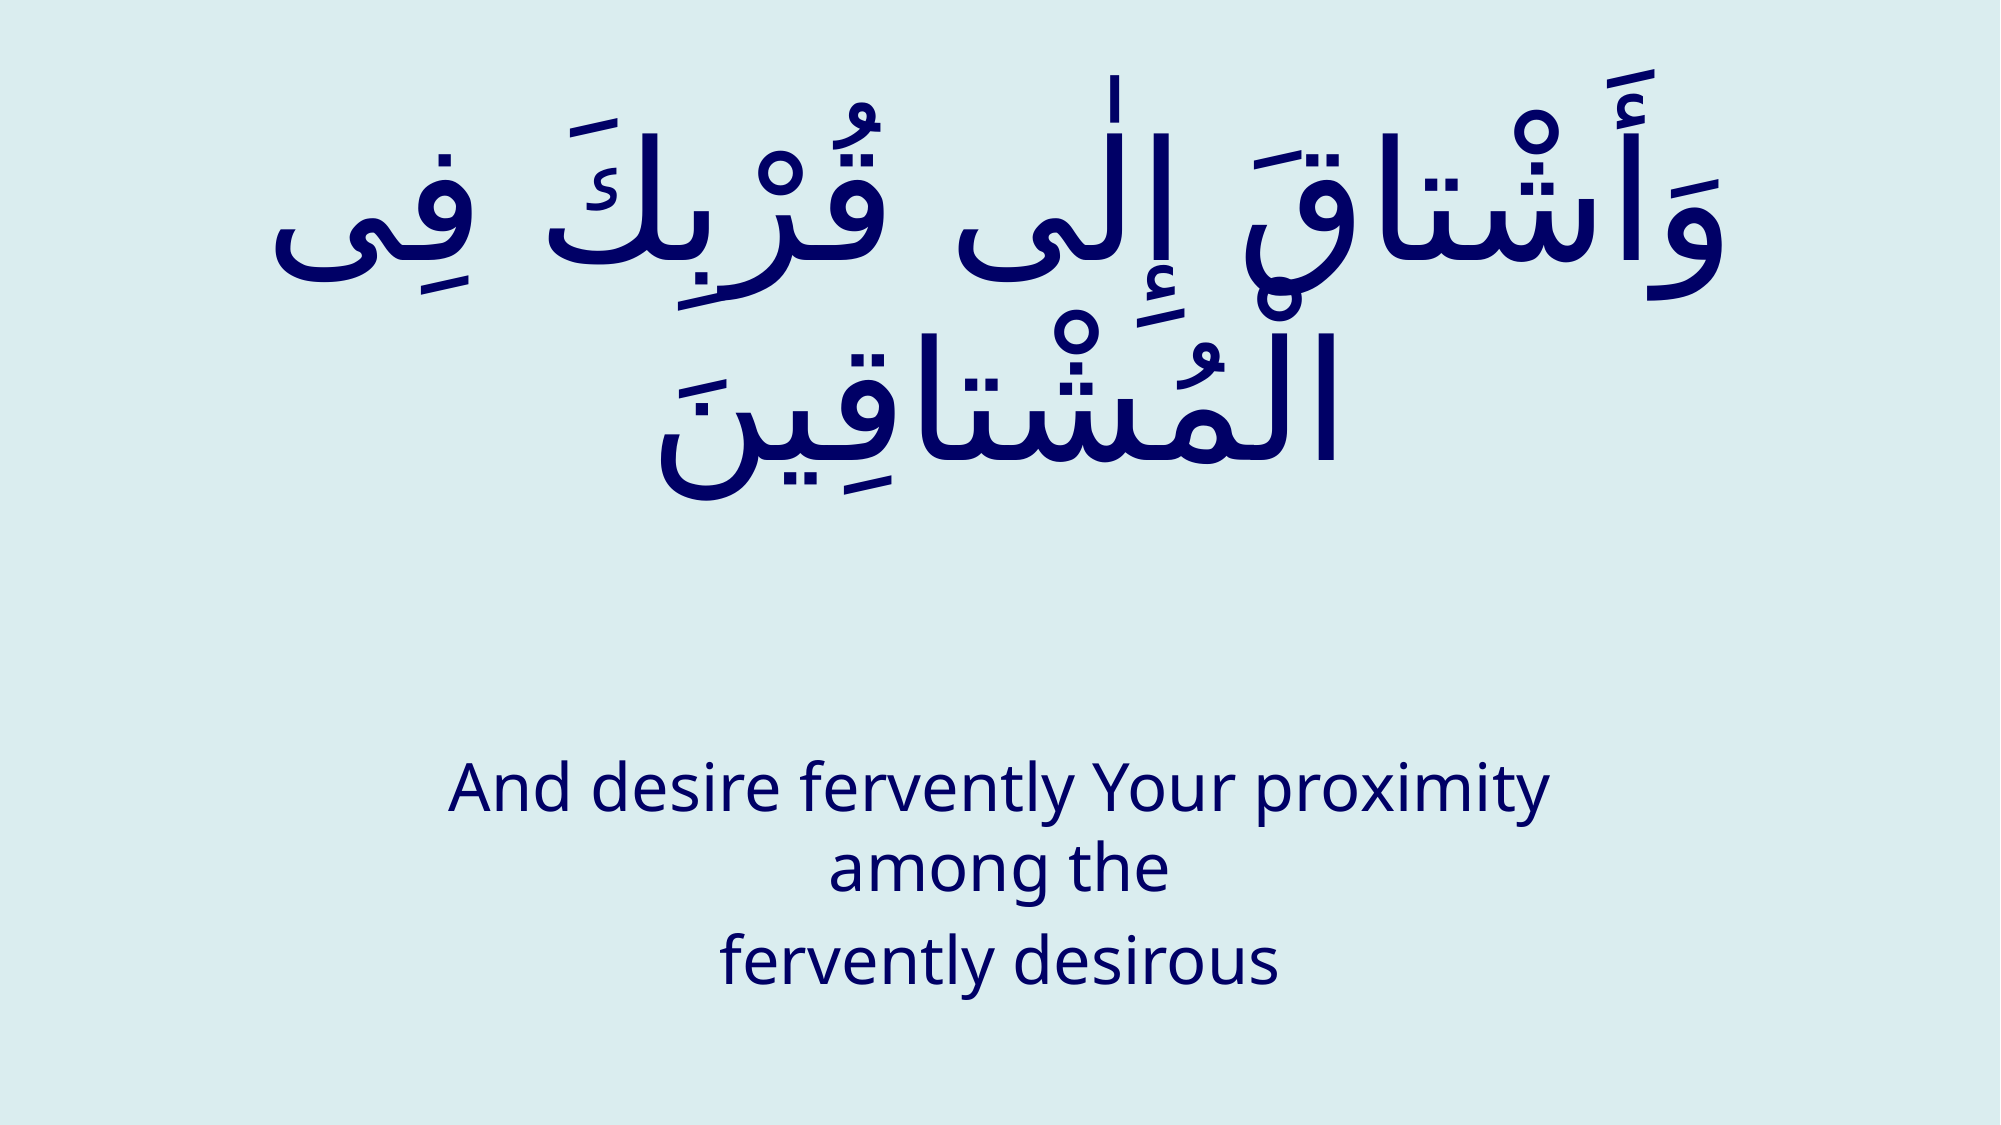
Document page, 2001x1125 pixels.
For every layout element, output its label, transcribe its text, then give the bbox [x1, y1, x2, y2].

title وَأَشْتاقَ إِلٰی قُرْبِكَ فِی الْمُشْتاقِینَ [0, 200, 2000, 388]
list And desire fervently Your proximity among the fervently desirous [356, 737, 1644, 1050]
